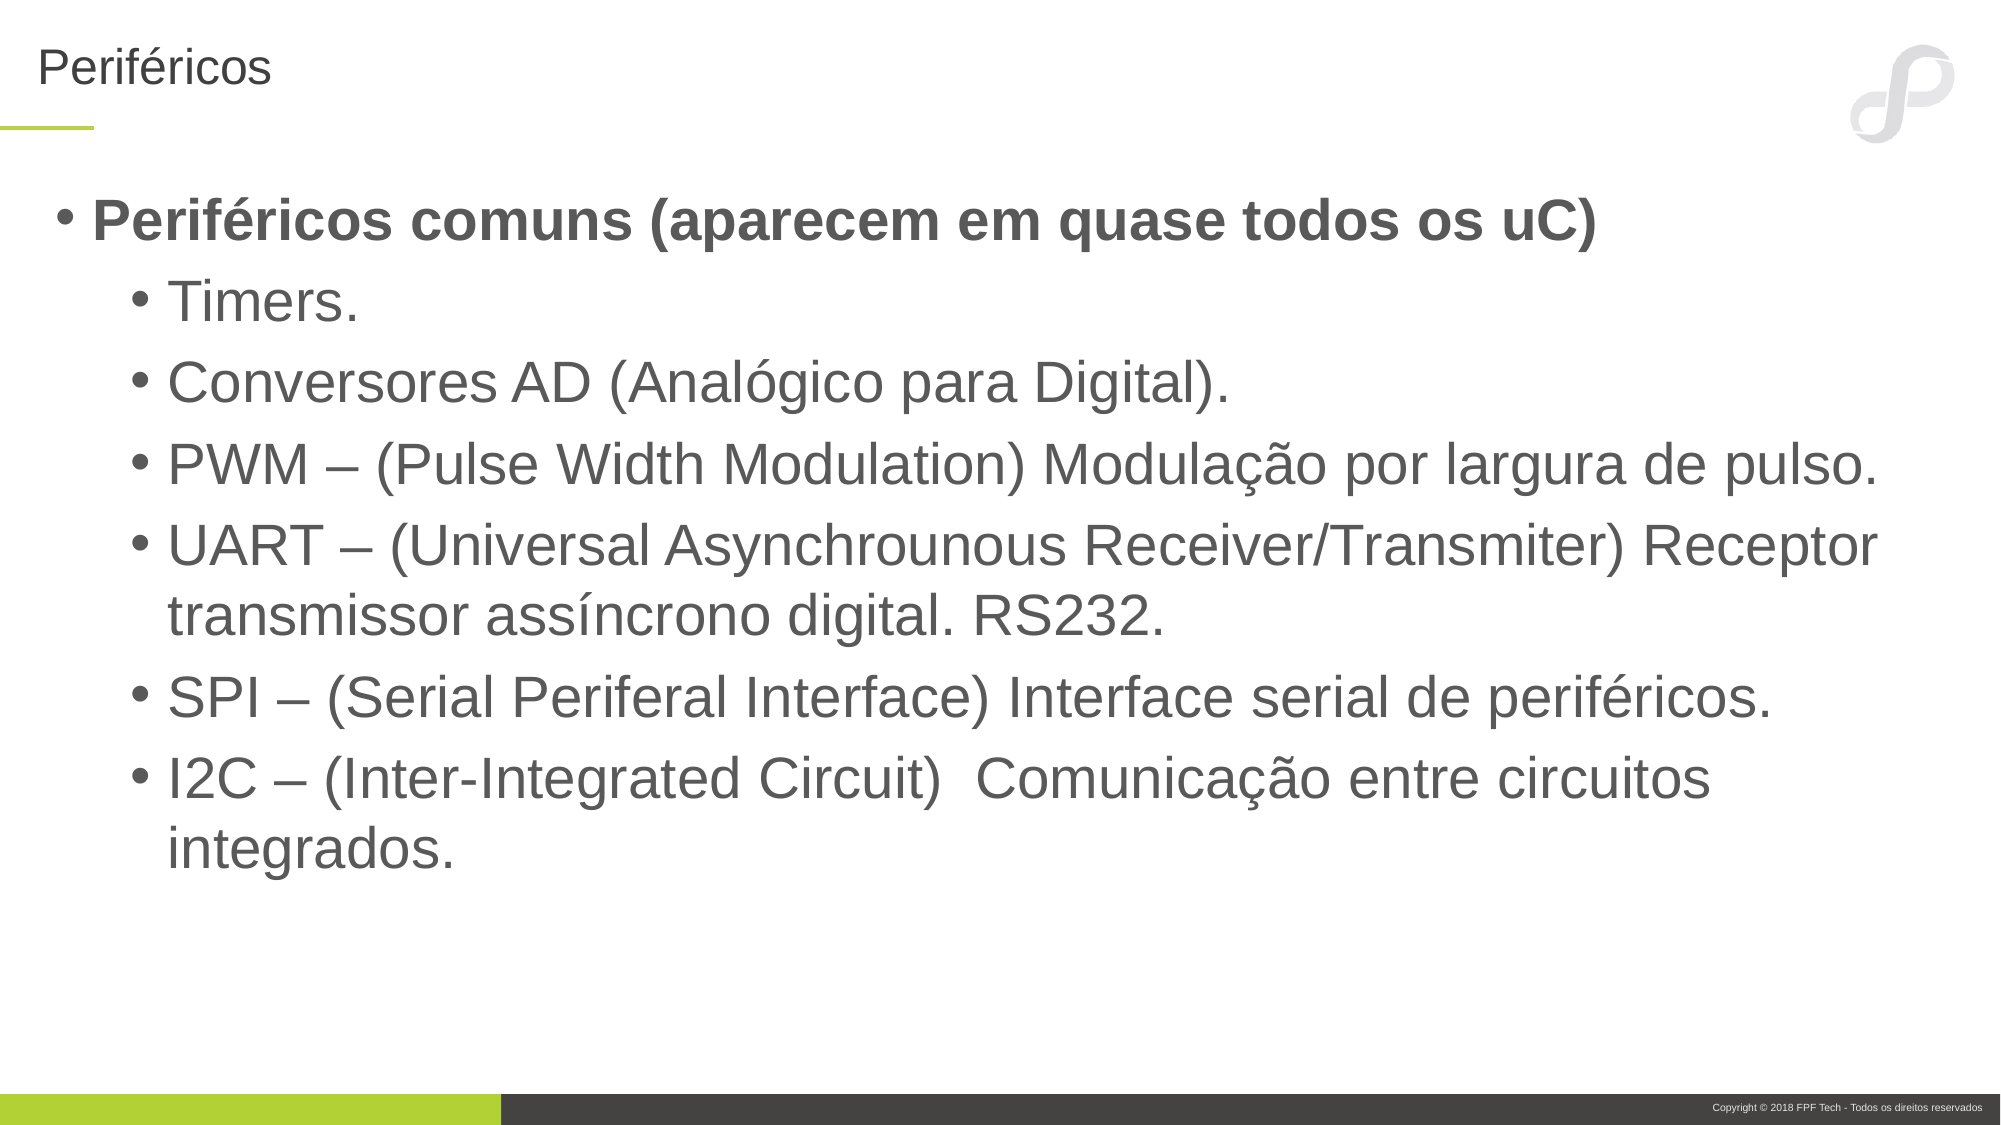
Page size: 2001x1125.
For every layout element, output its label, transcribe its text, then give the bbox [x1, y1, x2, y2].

list Periféricos comuns (aparecem em quase todos os uC) Timers. Conversores AD (Analógico para Digital). PWM – (Pulse Width Modulation) Modulação por largura de pulso. UART – (Universal Asynchrounous Receiver/Transmiter) Receptor transmissor assíncrono digital. RS232. SPI – (Serial Periferal Interface) Interface serial de periféricos. I2C – (Inter-Integrated Circuit) Comunicação entre circuitos integrados. [40, 174, 1960, 1061]
picture [0, 0, 2001, 1125]
title Periféricos [22, 24, 1794, 113]
